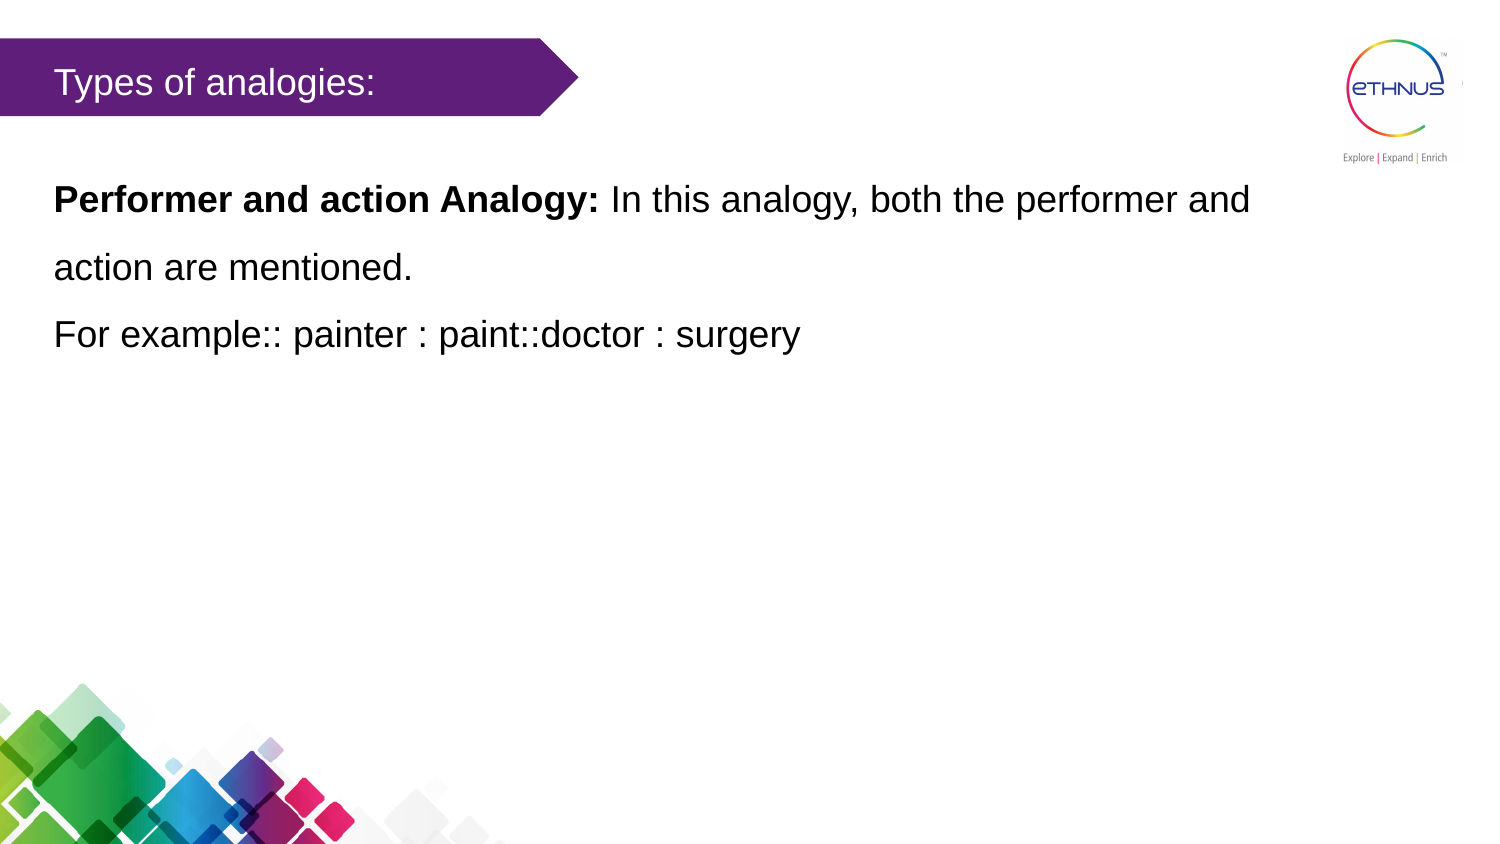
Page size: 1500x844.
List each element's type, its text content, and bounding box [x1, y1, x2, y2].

picture [1343, 38, 1463, 165]
text_box Performer and action Analogy: In this analogy, both the performer and action are mentioned. For example:: painter : paint::doctor : surgery [53, 152, 1265, 669]
picture [0, 668, 732, 844]
text_box [518, 38, 579, 117]
text_box [0, 38, 53, 117]
text_box Types of analogies: [53, 38, 518, 117]
